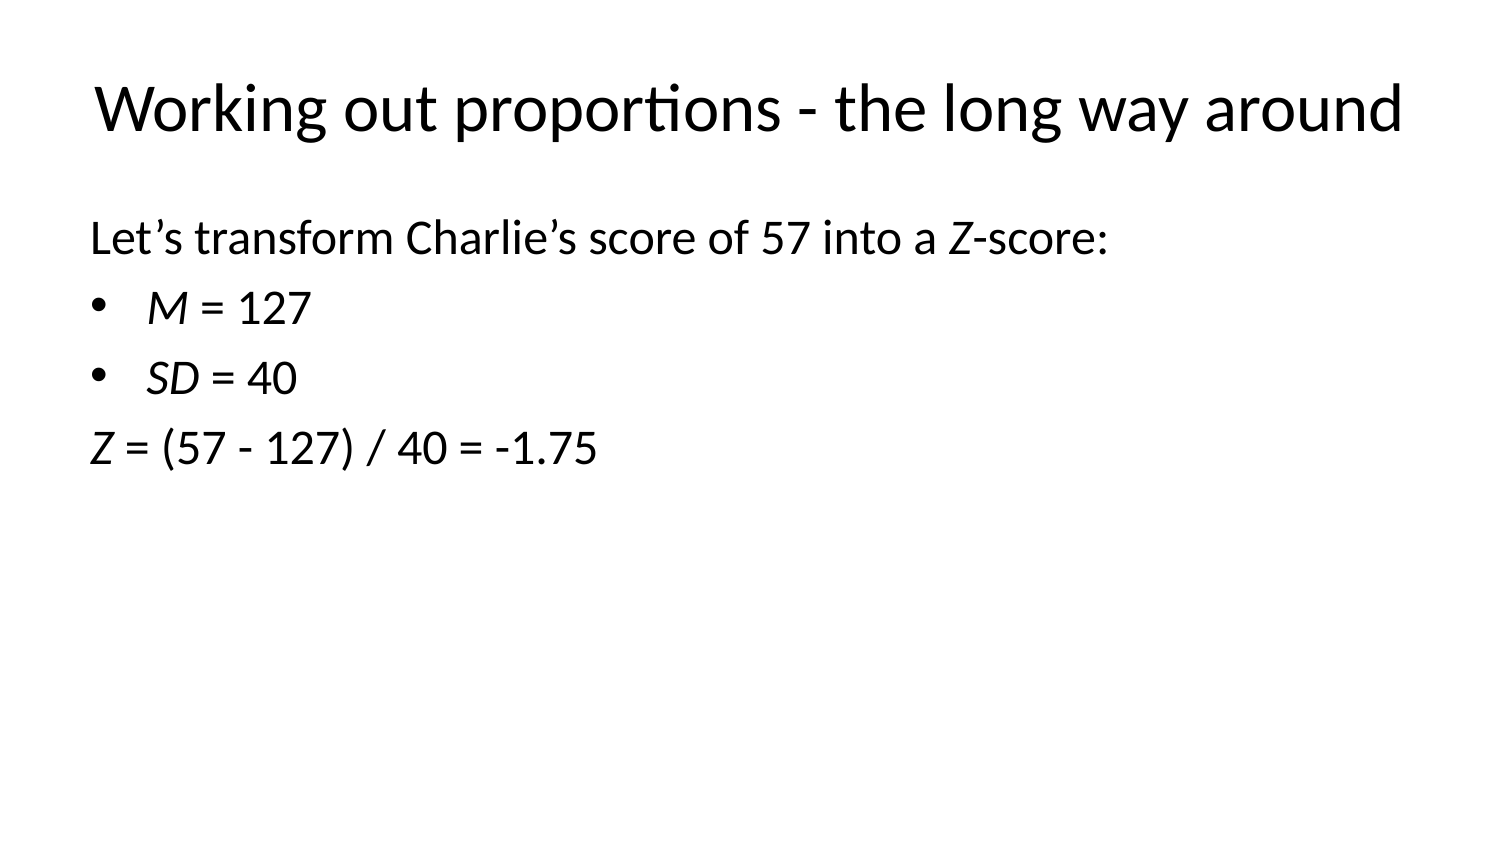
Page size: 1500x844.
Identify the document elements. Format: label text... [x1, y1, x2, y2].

title Working out proportions - the long way around [75, 33, 1425, 175]
list Let’s transform Charlie’s score of 57 into a Z-score: M = 127 SD = 40 Z = (57 - 127) / 40 = -1.75 [75, 196, 1425, 754]
